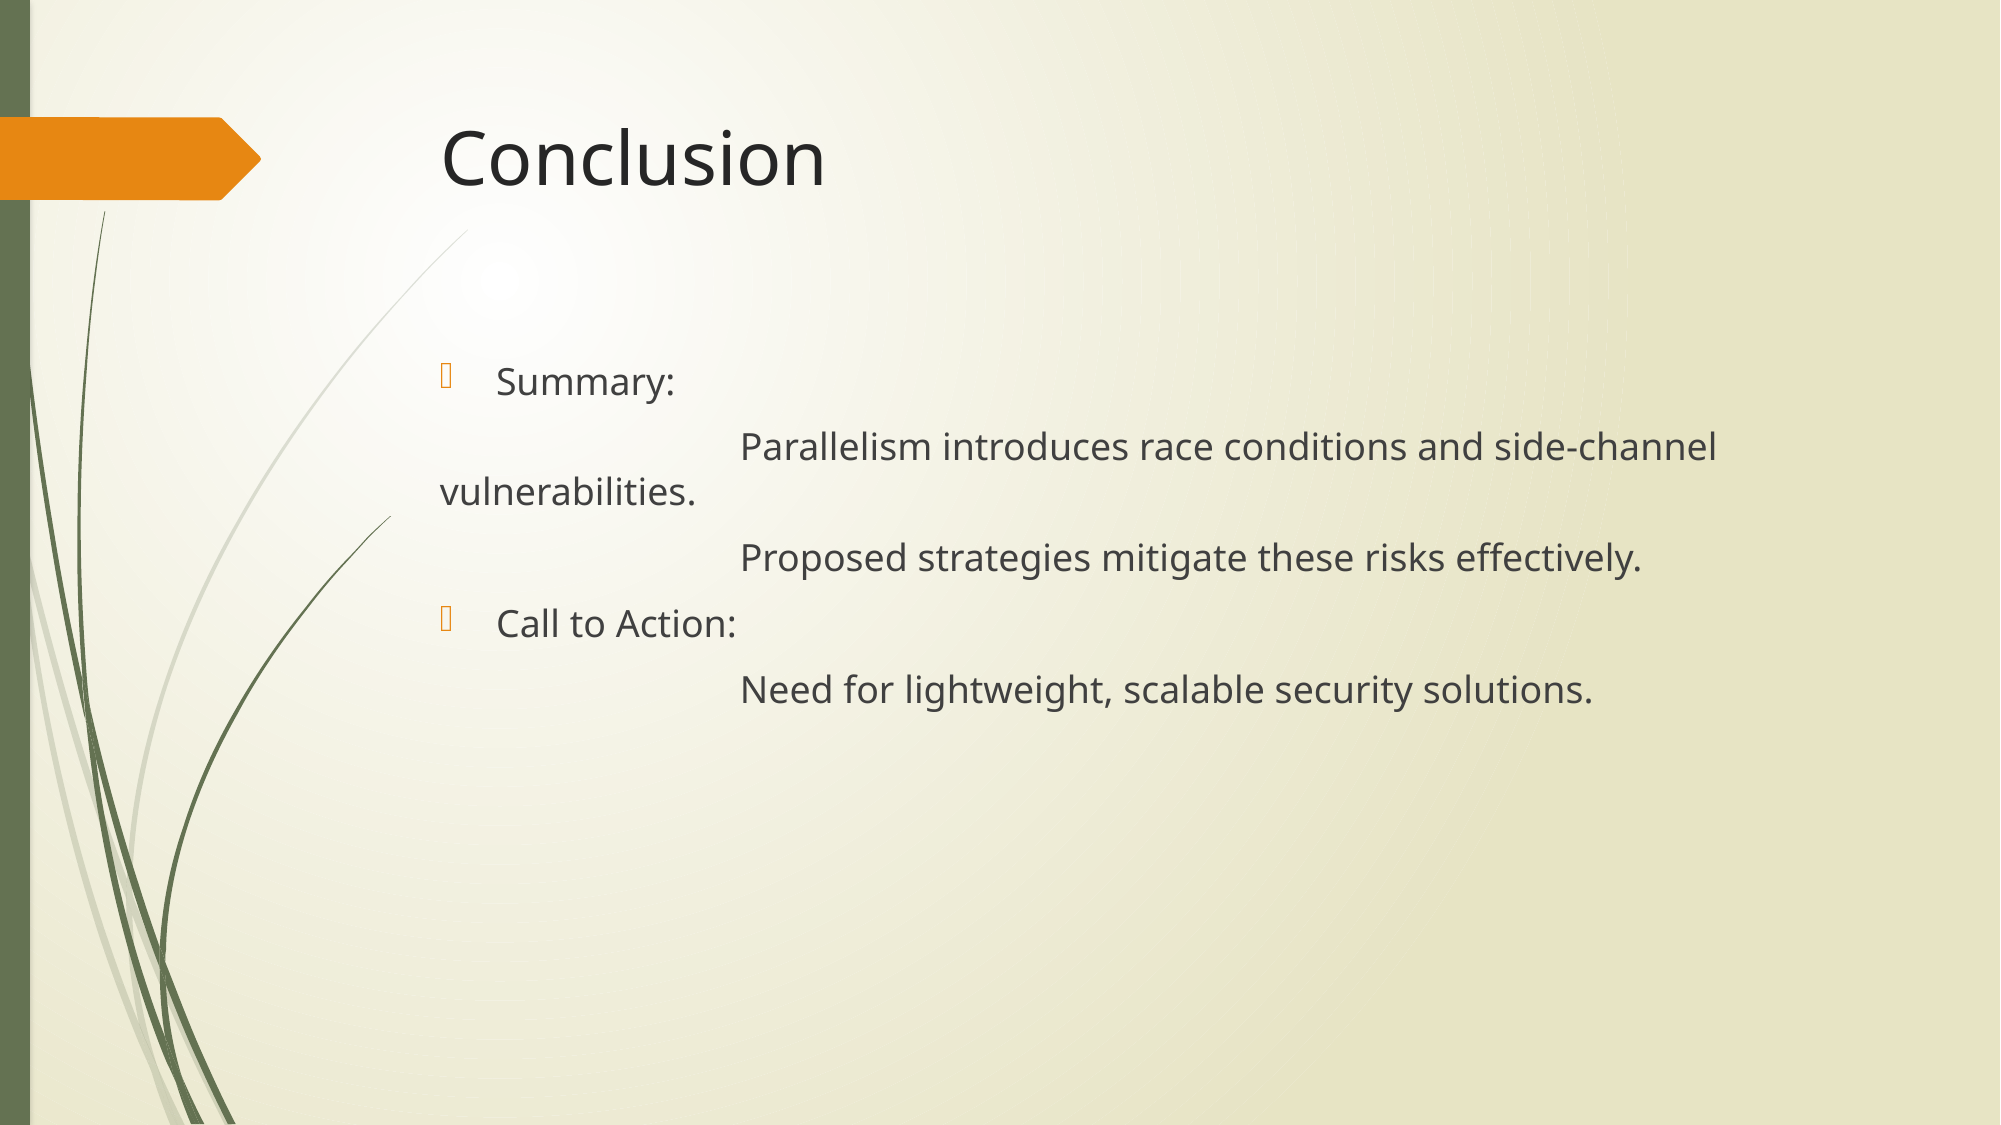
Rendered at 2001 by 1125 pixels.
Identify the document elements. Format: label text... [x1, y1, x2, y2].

list Summary: Parallelism introduces race conditions and side-channel vulnerabilities. Proposed strategies mitigate these risks effectively. Call to Action: Need for lightweight, scalable security solutions. [424, 350, 1888, 970]
title Conclusion [425, 102, 1888, 313]
